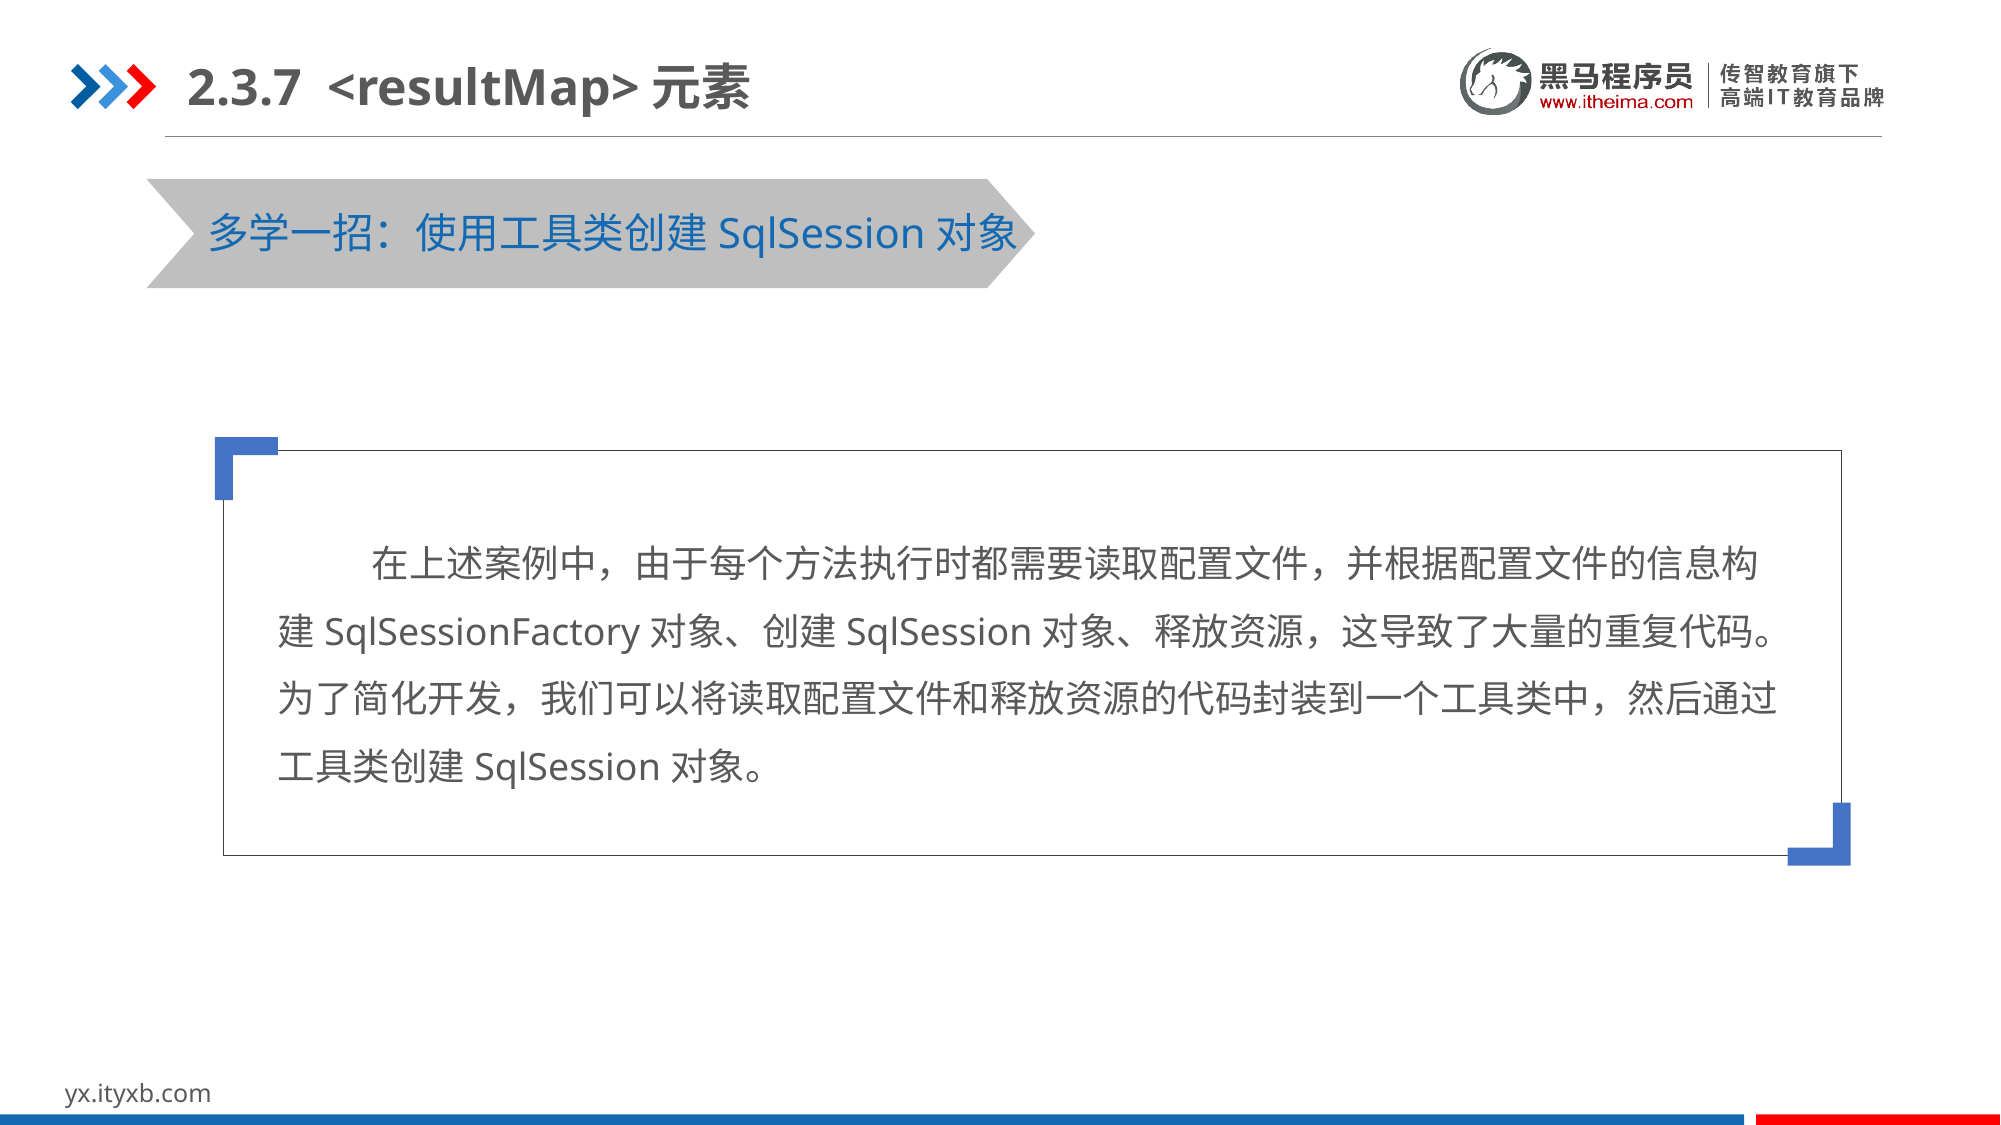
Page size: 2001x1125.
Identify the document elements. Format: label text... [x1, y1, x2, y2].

text_box [146, 178, 1005, 231]
picture [1460, 48, 1887, 115]
text_box [222, 449, 1843, 856]
text_box 多学一招：使用工具类创建SqlSession对象 [192, 199, 1035, 265]
text_box [214, 436, 279, 501]
text_box [1787, 802, 1852, 867]
text_box 2.3.7 <resultMap>元素 [187, 43, 795, 127]
text_box [146, 236, 1008, 289]
